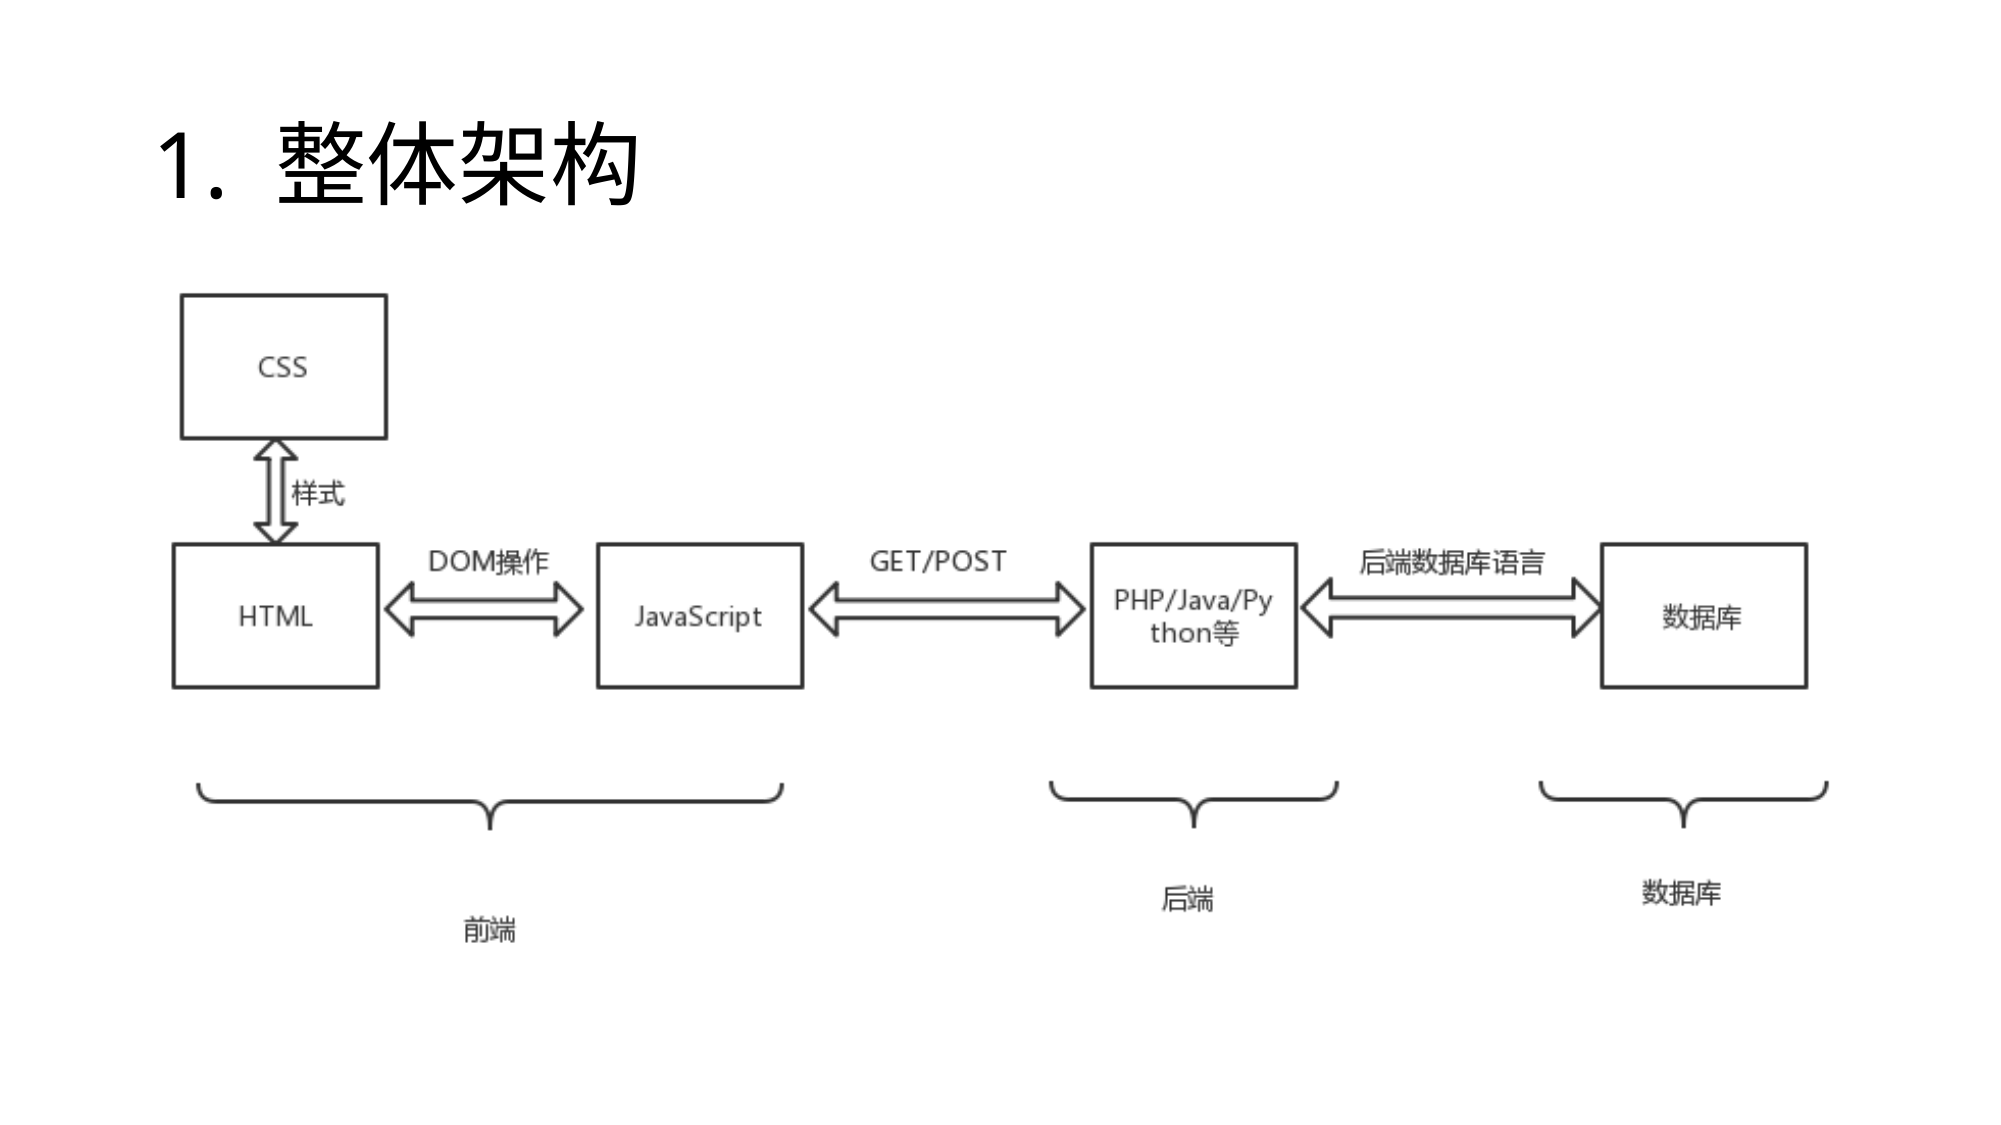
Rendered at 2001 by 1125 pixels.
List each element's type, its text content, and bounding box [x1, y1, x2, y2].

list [58, 197, 1974, 1125]
title 1. 整体架构 [137, 59, 1863, 197]
